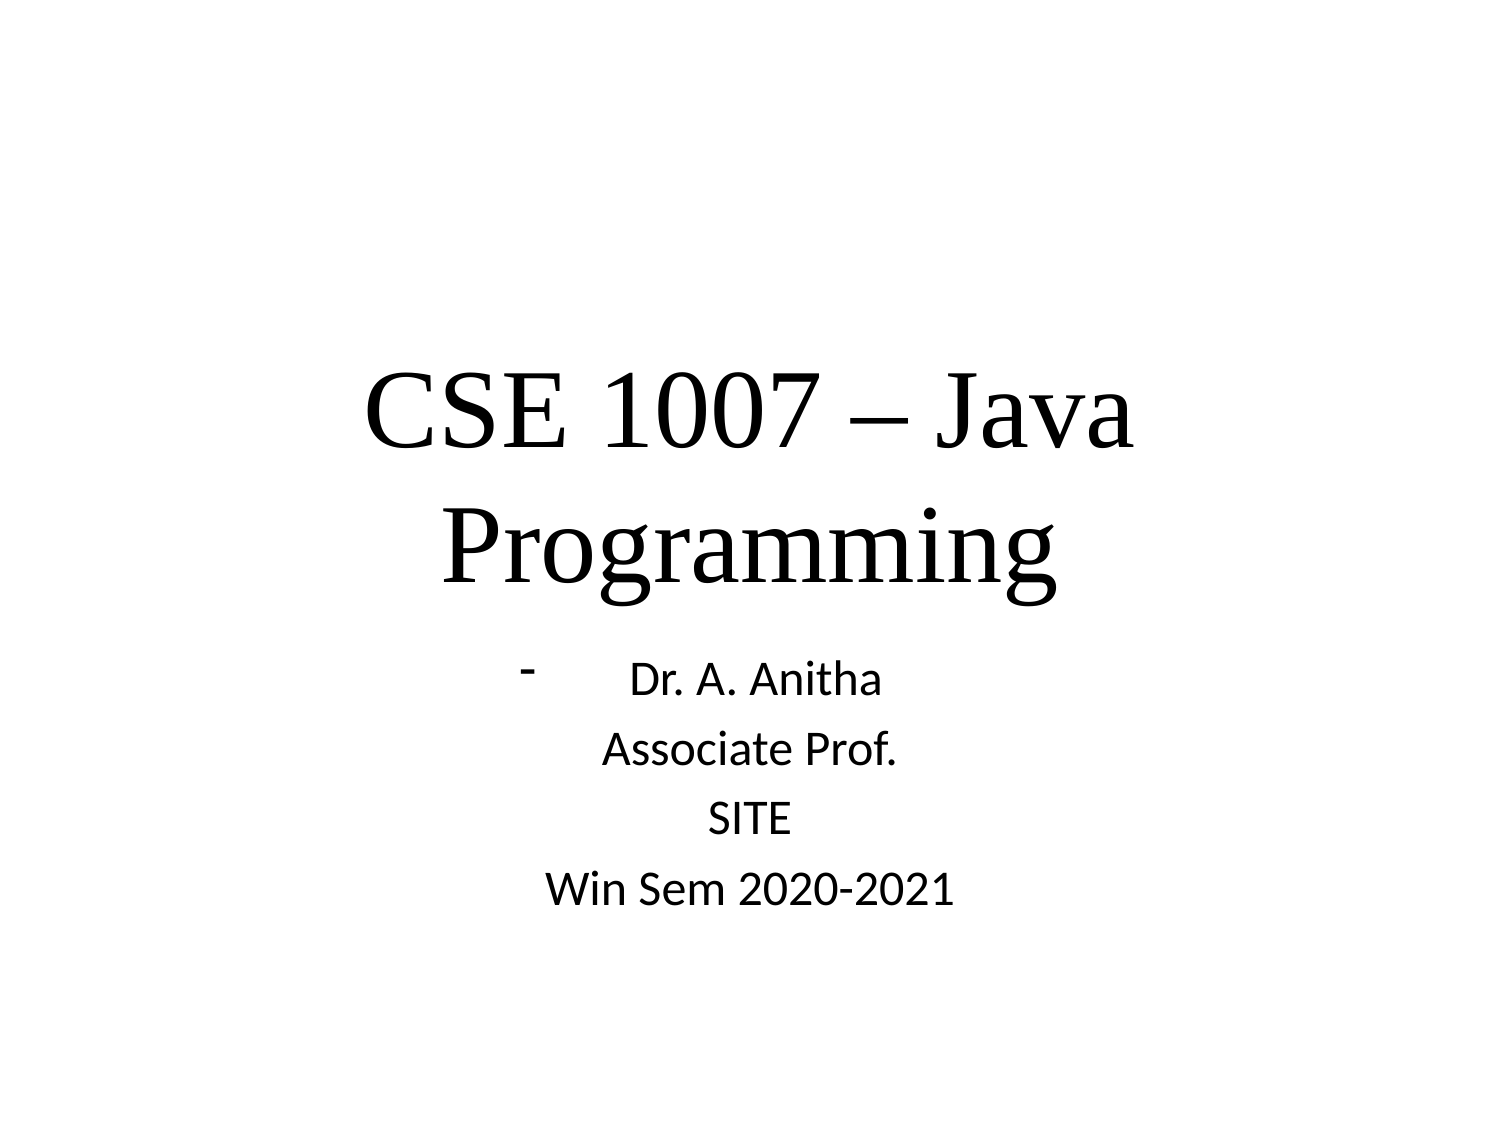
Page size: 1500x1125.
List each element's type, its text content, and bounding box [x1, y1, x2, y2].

subtitle Dr. A. Anitha Associate Prof. SITE Win Sem 2020-2021 [225, 637, 1275, 925]
title CSE 1007 – Java Programming [112, 349, 1388, 591]
